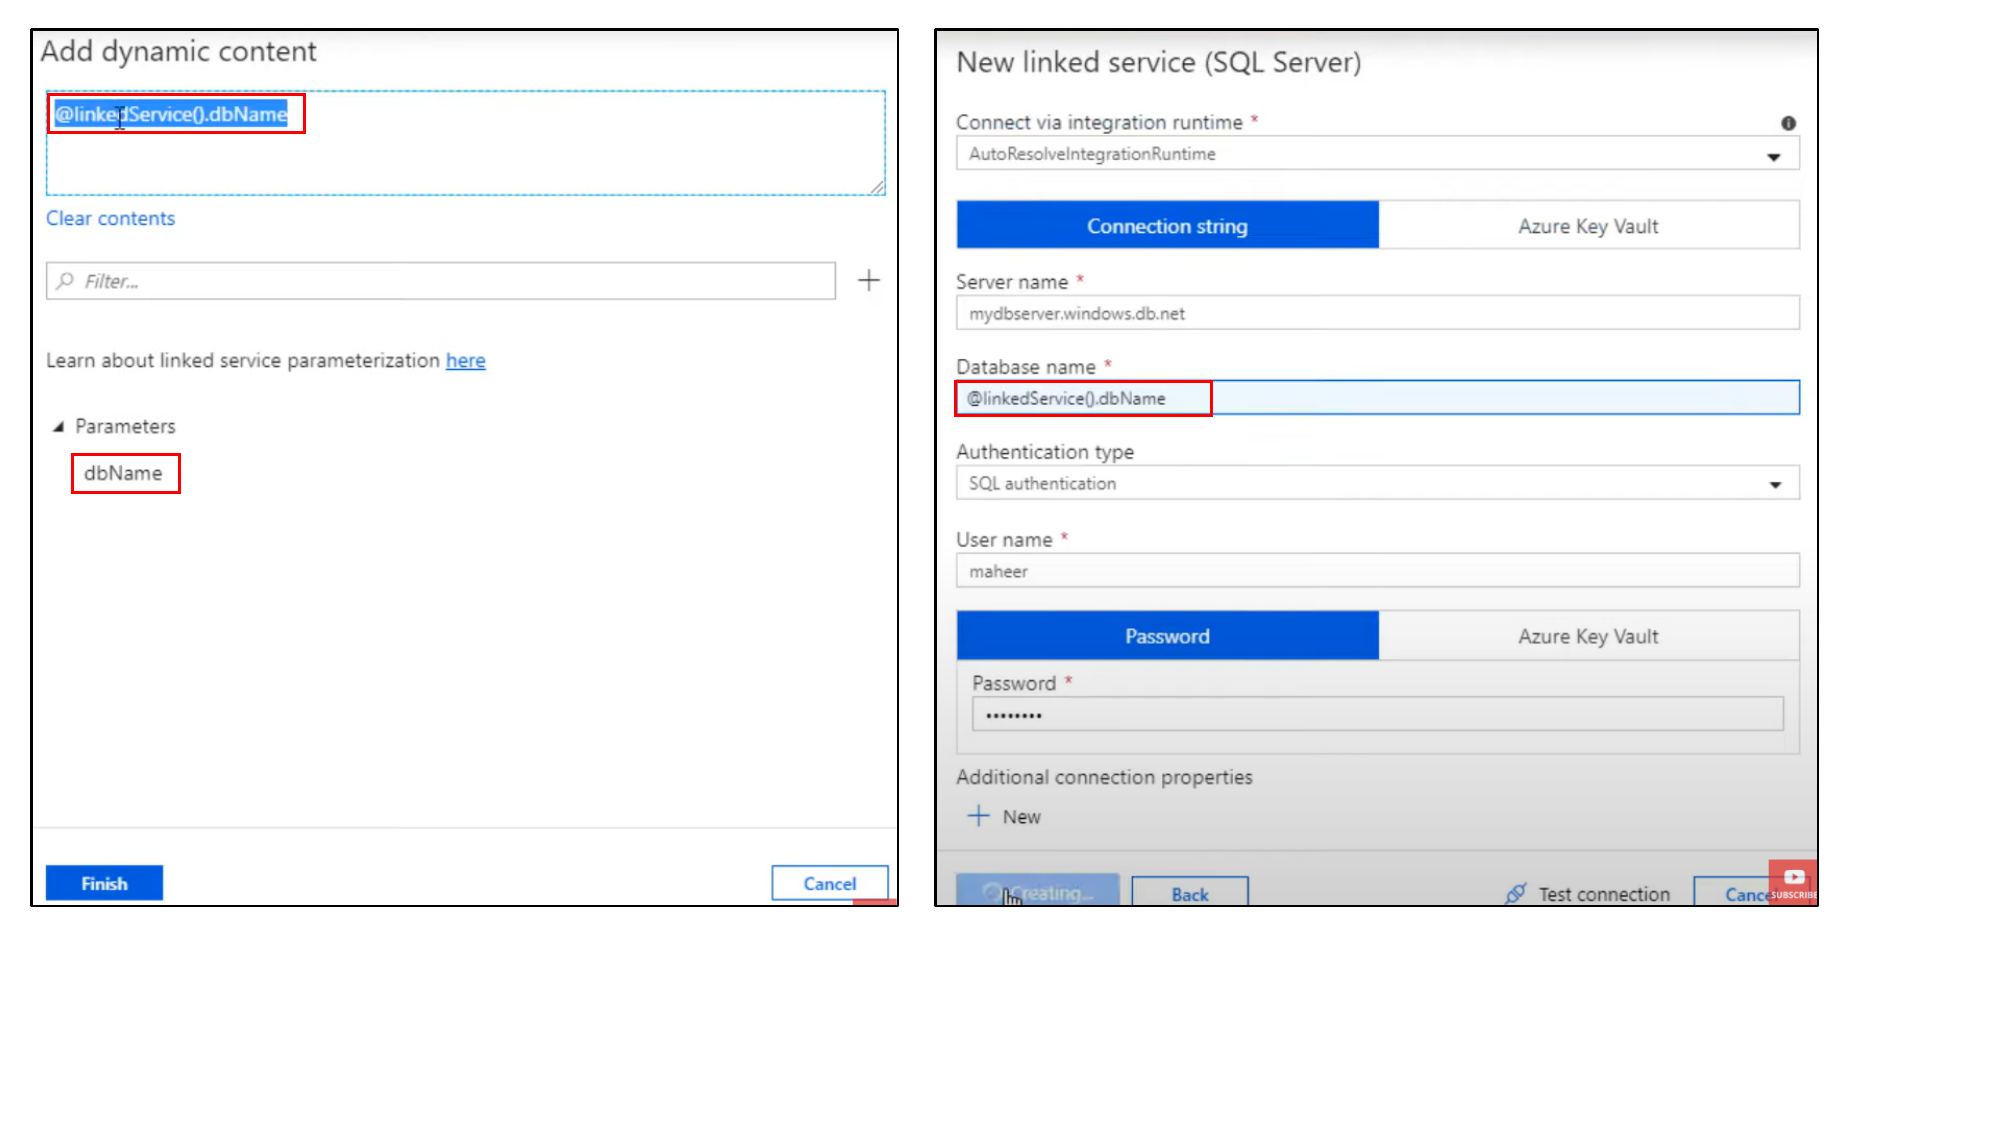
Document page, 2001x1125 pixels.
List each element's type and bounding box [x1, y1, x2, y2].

picture [32, 30, 897, 905]
picture [936, 30, 1817, 905]
